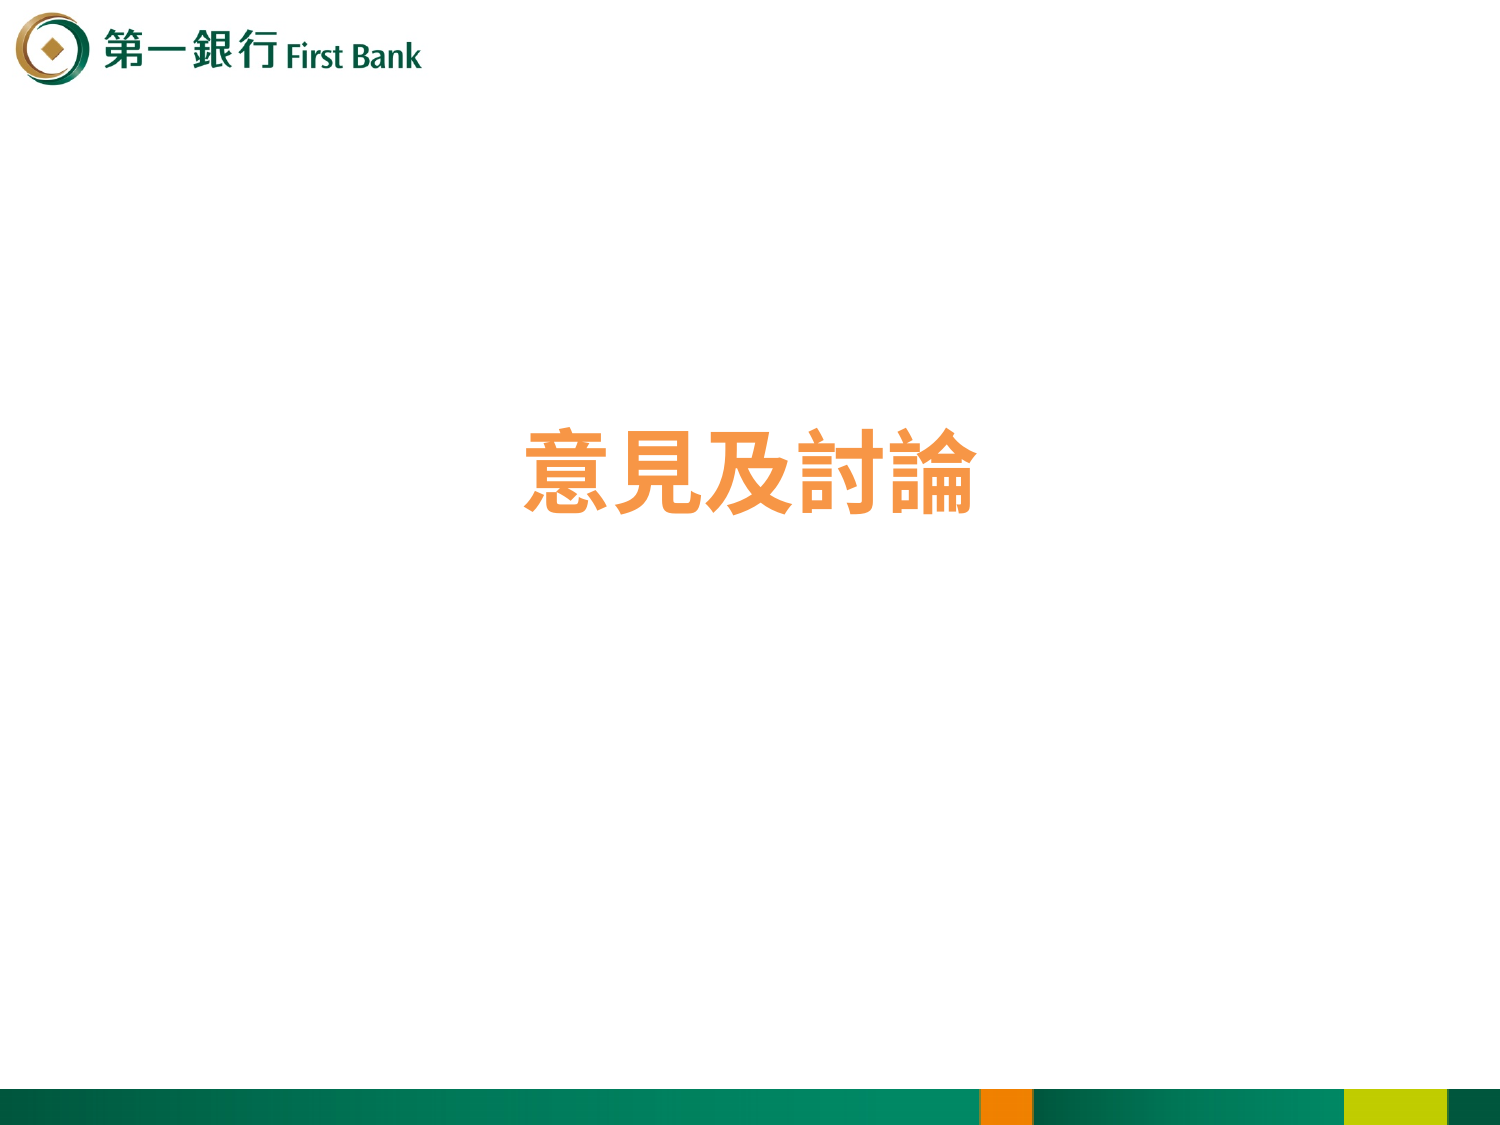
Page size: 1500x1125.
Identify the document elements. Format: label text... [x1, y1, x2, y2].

picture [0, 1089, 1500, 1125]
picture [1, 0, 435, 93]
title 意見及討論 [112, 349, 1388, 591]
